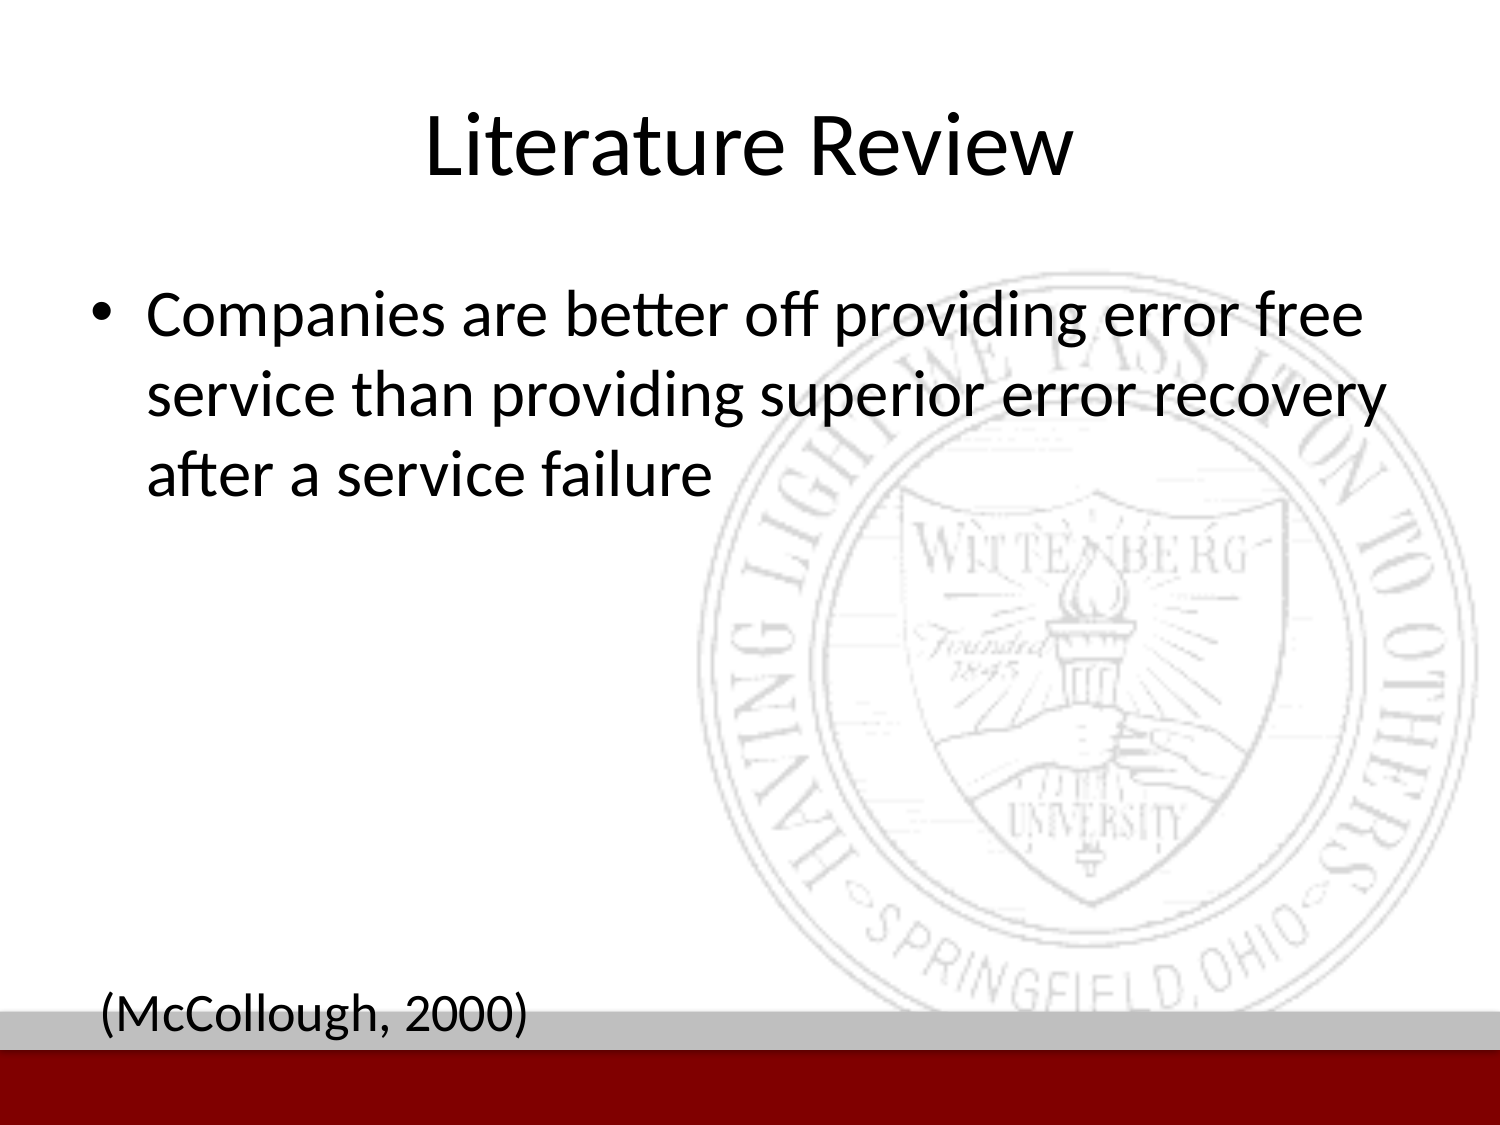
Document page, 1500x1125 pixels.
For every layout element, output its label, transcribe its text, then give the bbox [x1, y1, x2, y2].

title Literature Review [75, 45, 1425, 233]
list Companies are better off providing error free service than providing superior error recovery after a service failure (McCollough, 2000) [75, 262, 1425, 1059]
